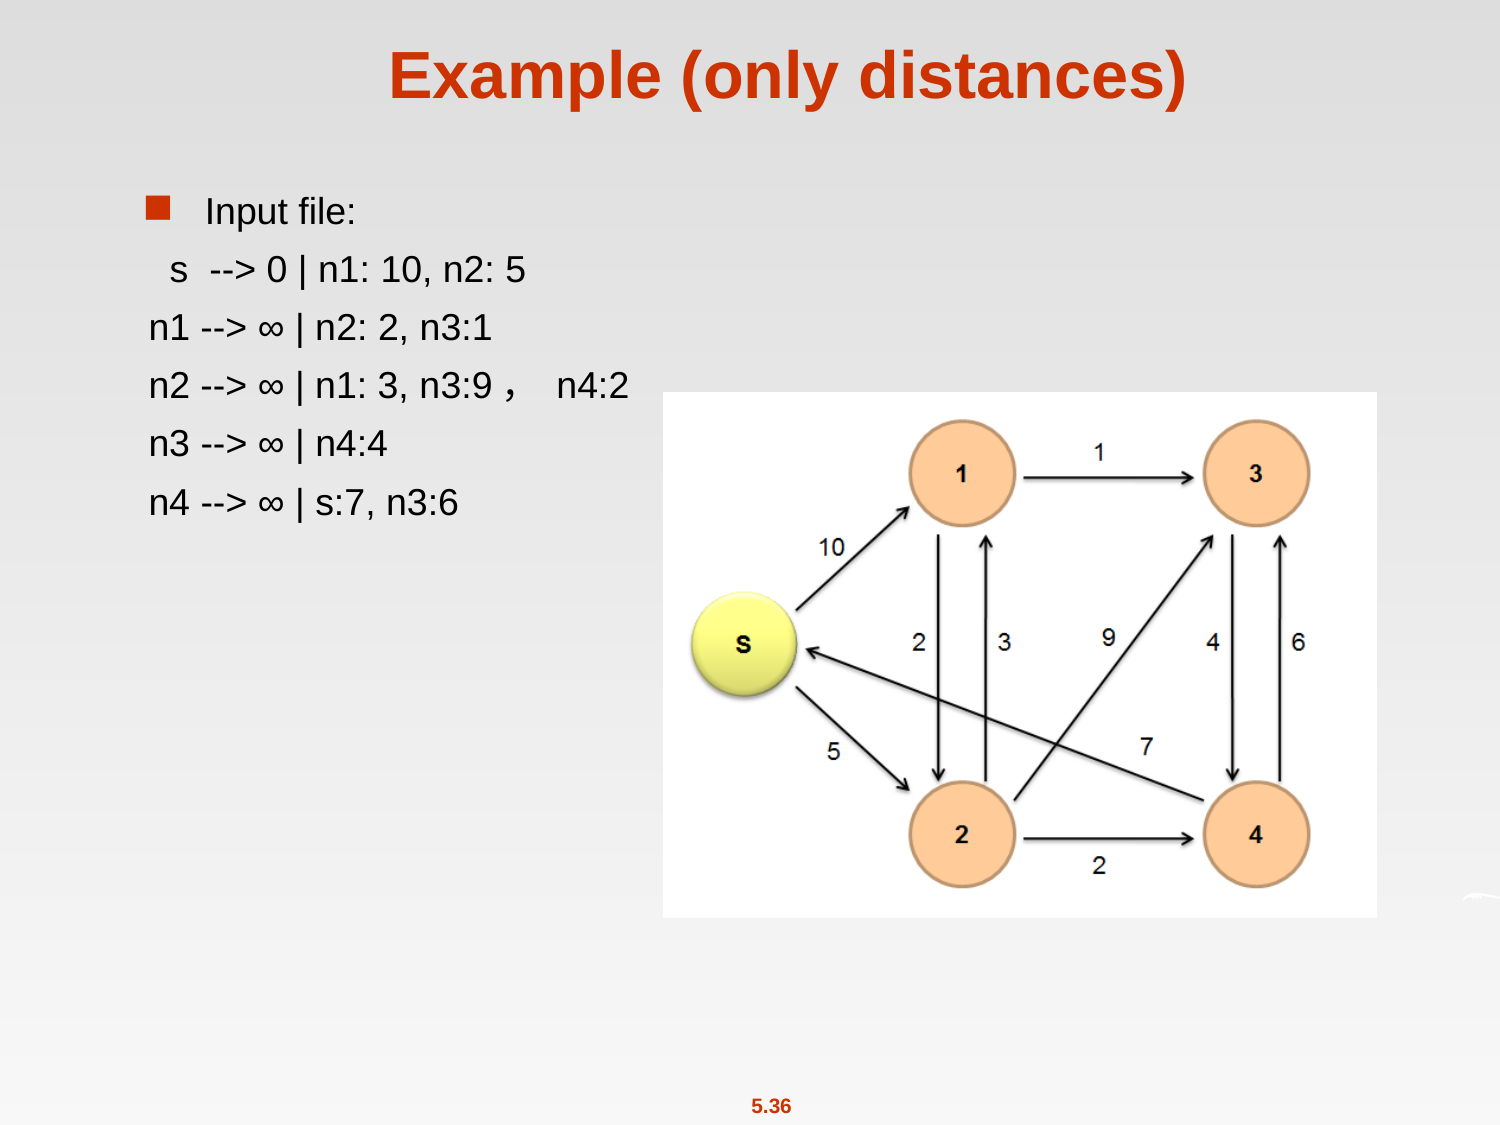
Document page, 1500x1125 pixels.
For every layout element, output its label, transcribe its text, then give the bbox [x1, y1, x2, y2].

picture [662, 391, 1377, 918]
list Input file: s --> 0 | n1: 10, n2: 5 n1 --> ∞ | n2: 2, n3:1 n2 --> ∞ | n1: 3, n3:9， n4:2 n3 --> ∞ | n4:4 n4 --> ∞ | s:7, n3:6 [133, 179, 1391, 984]
title Example (only distances) [126, 19, 1451, 120]
